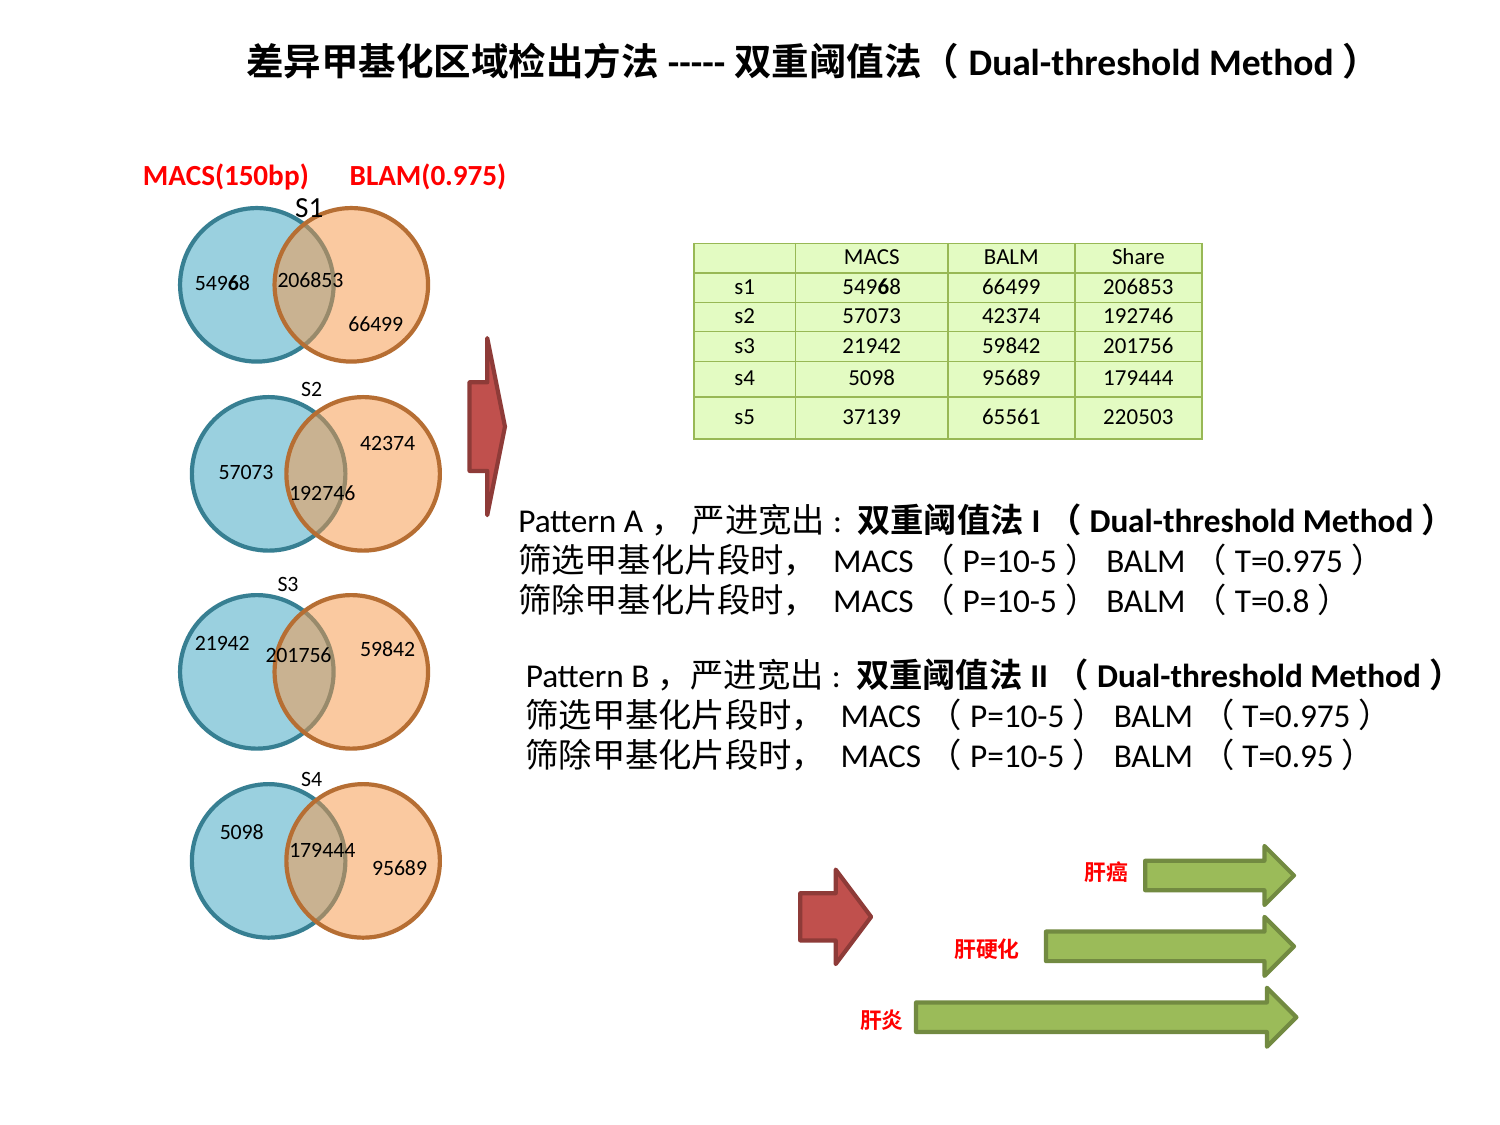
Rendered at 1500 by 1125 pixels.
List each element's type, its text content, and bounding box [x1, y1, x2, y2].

table_cell 37139 [796, 398, 947, 438]
text_box S1 [280, 181, 340, 231]
text_box [288, 394, 442, 553]
text_box [274, 205, 431, 364]
table_header [695, 244, 795, 272]
table_cell 42374 [949, 303, 1074, 331]
text_box 42374 [345, 420, 452, 462]
text_box S2 [286, 367, 346, 409]
table_cell 57073 [796, 303, 947, 331]
table_cell 66499 [949, 274, 1074, 302]
text_box 206853 [262, 258, 369, 300]
table_cell 206853 [1076, 274, 1201, 302]
text_box [272, 669, 431, 751]
table_cell 220503 [1076, 398, 1201, 438]
table_cell 201756 [1076, 332, 1201, 361]
text_box 66499 [333, 302, 452, 344]
table_cell 21942 [796, 332, 947, 361]
table_cell 95689 [949, 362, 1074, 396]
table_cell 192746 [1076, 303, 1201, 331]
table_header Share [1076, 244, 1201, 272]
text_box 5098 [191, 810, 279, 852]
text_box BLAM(0.975) [334, 148, 522, 199]
text_box [291, 782, 441, 845]
text_box [196, 593, 304, 624]
text_box [177, 654, 304, 751]
text_box S4 [286, 757, 369, 798]
table_cell s5 [695, 398, 795, 438]
text_box 54968 [180, 260, 275, 302]
text_box [177, 267, 304, 364]
text_box [189, 847, 315, 940]
text_box 57073 [203, 449, 310, 491]
text_box 95689 [357, 845, 452, 887]
text_box [284, 869, 438, 940]
table_cell 5098 [796, 362, 947, 396]
text_box [467, 335, 508, 518]
table_cell s1 [695, 274, 795, 302]
text_box [208, 782, 314, 827]
text_box 差异甲基化区域检出方法-----双重阈值法（Dual-threshold Method） [231, 30, 1396, 91]
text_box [844, 845, 1297, 1047]
text_box [287, 593, 417, 633]
text_box Pattern A， 严进宽出: 双重阈值法I（Dual-threshold Method） 筛选甲基化片段时， MACS（P=10-5）BALM（T=0.975） 筛除甲基化片段时， MACS（P=10-5）BALM（T=0.8） [503, 491, 1470, 627]
text_box [798, 867, 839, 967]
text_box S3 [262, 562, 358, 604]
table_header MACS [796, 244, 947, 272]
table_cell s2 [695, 303, 795, 331]
table_cell 59842 [949, 332, 1074, 361]
table_header BALM [949, 244, 1074, 272]
table_cell 179444 [1076, 362, 1201, 396]
text_box [189, 394, 315, 553]
text_box Pattern B，严进宽出: 双重阈值法II（Dual-threshold Method） 筛选甲基化片段时， MACS（P=10-5）BALM（T=0.975） 筛除甲基化片段时， MACS（P=10-5）BALM（T=0.95） [511, 647, 1478, 782]
text_box 21942 [180, 621, 287, 663]
text_box 201756 [250, 633, 369, 675]
table_cell s3 [695, 332, 795, 361]
text_box 192746 [274, 470, 383, 512]
text_box [181, 205, 292, 260]
text_box 59842 [345, 627, 438, 669]
table_cell 54968 [796, 274, 947, 302]
table_cell s4 [695, 362, 795, 396]
text_box MACS(150bp) [128, 148, 324, 199]
text_box 179444 [274, 827, 421, 869]
table_cell 65561 [949, 398, 1074, 438]
